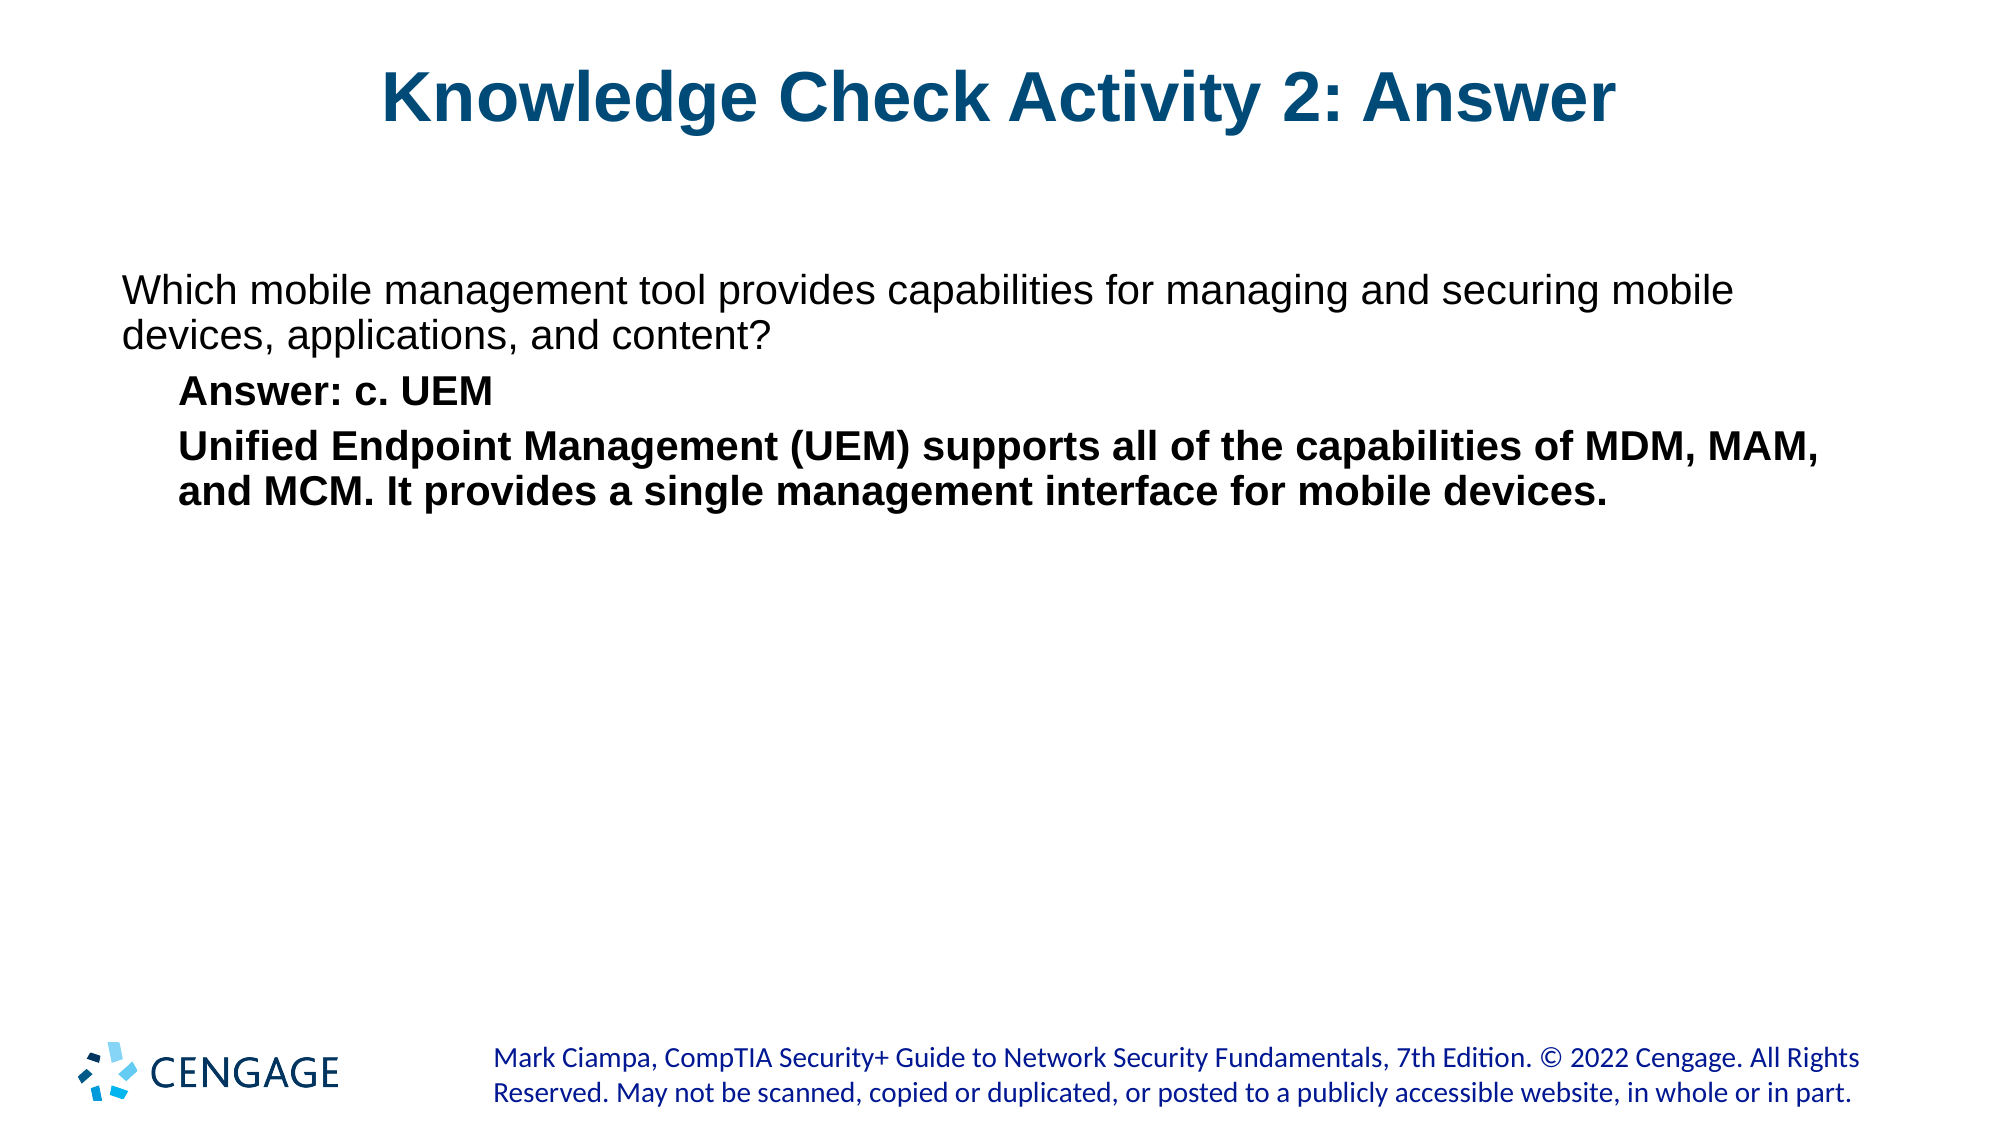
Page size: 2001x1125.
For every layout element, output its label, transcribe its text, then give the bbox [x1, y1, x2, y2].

list Which mobile management tool provides capabilities for managing and securing mobile devices, applications, and content? Answer: c. UEM Unified Endpoint Management (UEM) supports all of the capabilities of MDM, MAM, and MCM. It provides a single management interface for mobile devices. [121, 268, 1880, 990]
picture [78, 1042, 338, 1101]
title Knowledge Check Activity 2: Answer [137, 59, 1863, 171]
